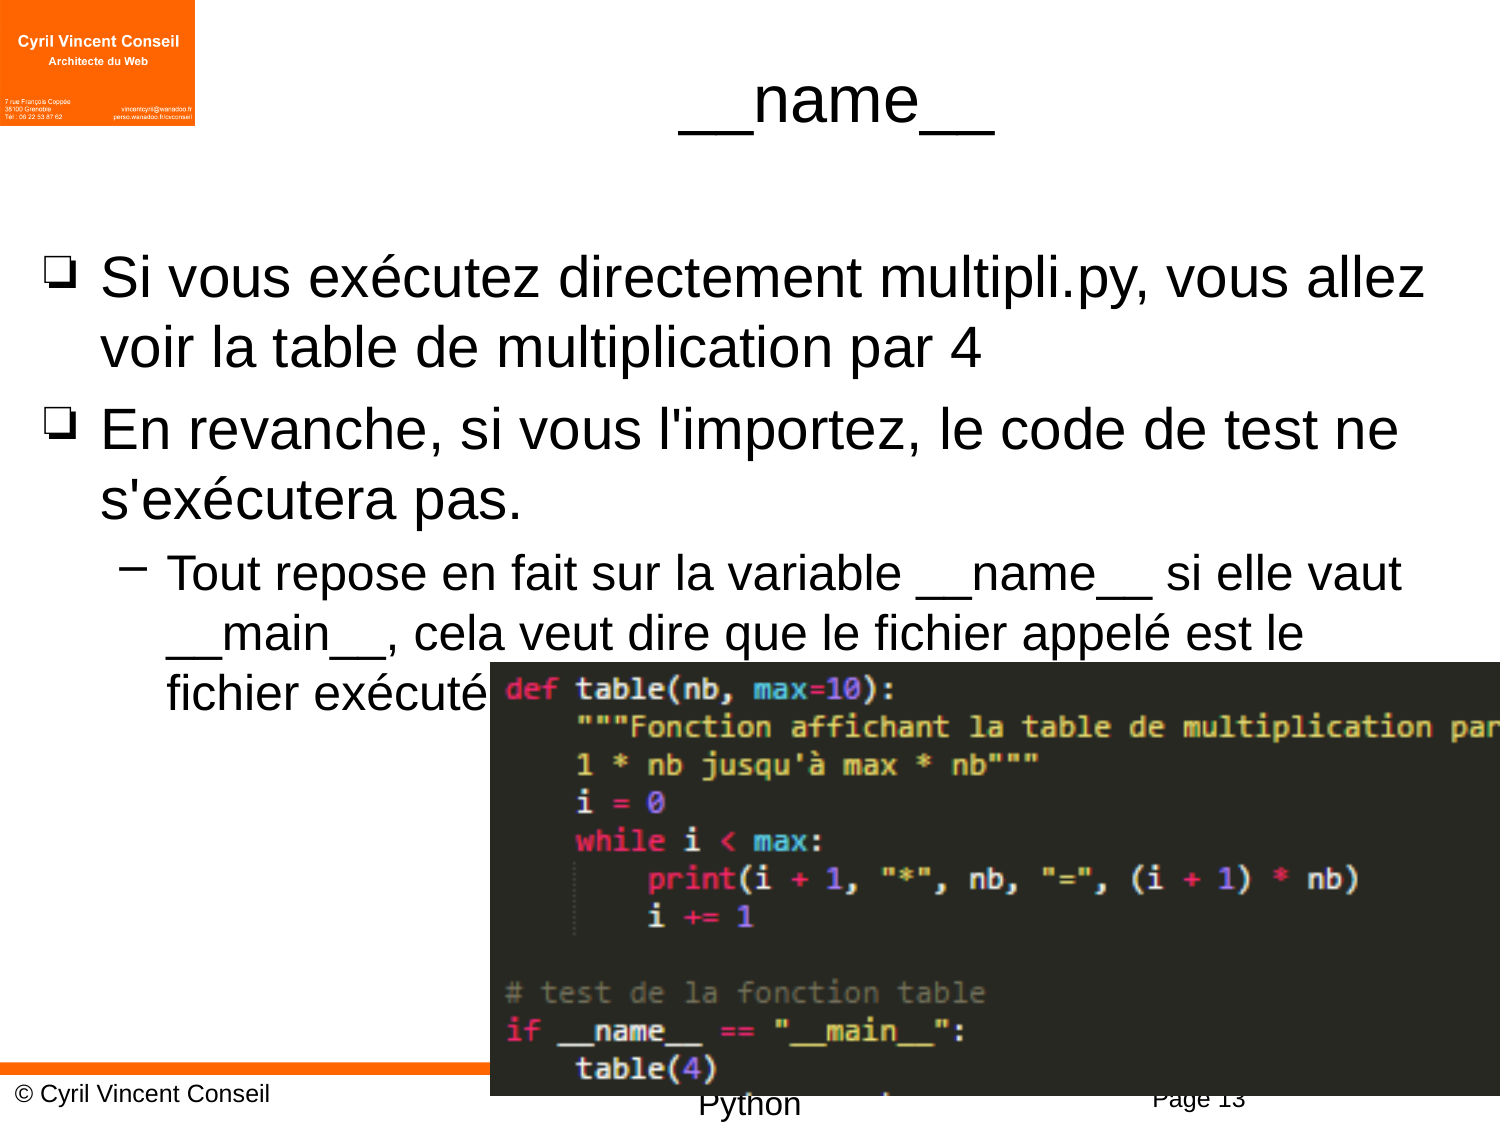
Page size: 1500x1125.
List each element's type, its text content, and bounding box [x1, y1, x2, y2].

title __name__ [194, 2, 1480, 190]
list Si vous exécutez directement multipli.py, vous allez voir la table de multiplication par 4 En revanche, si vous l'importez, le code de test ne s'exécutera pas. Tout repose en fait sur la variable __name__ si elle vaut __main__, cela veut dire que le fichier appelé est le fichier exécuté [29, 231, 1468, 1059]
picture [489, 662, 1500, 1096]
picture [0, 0, 195, 126]
